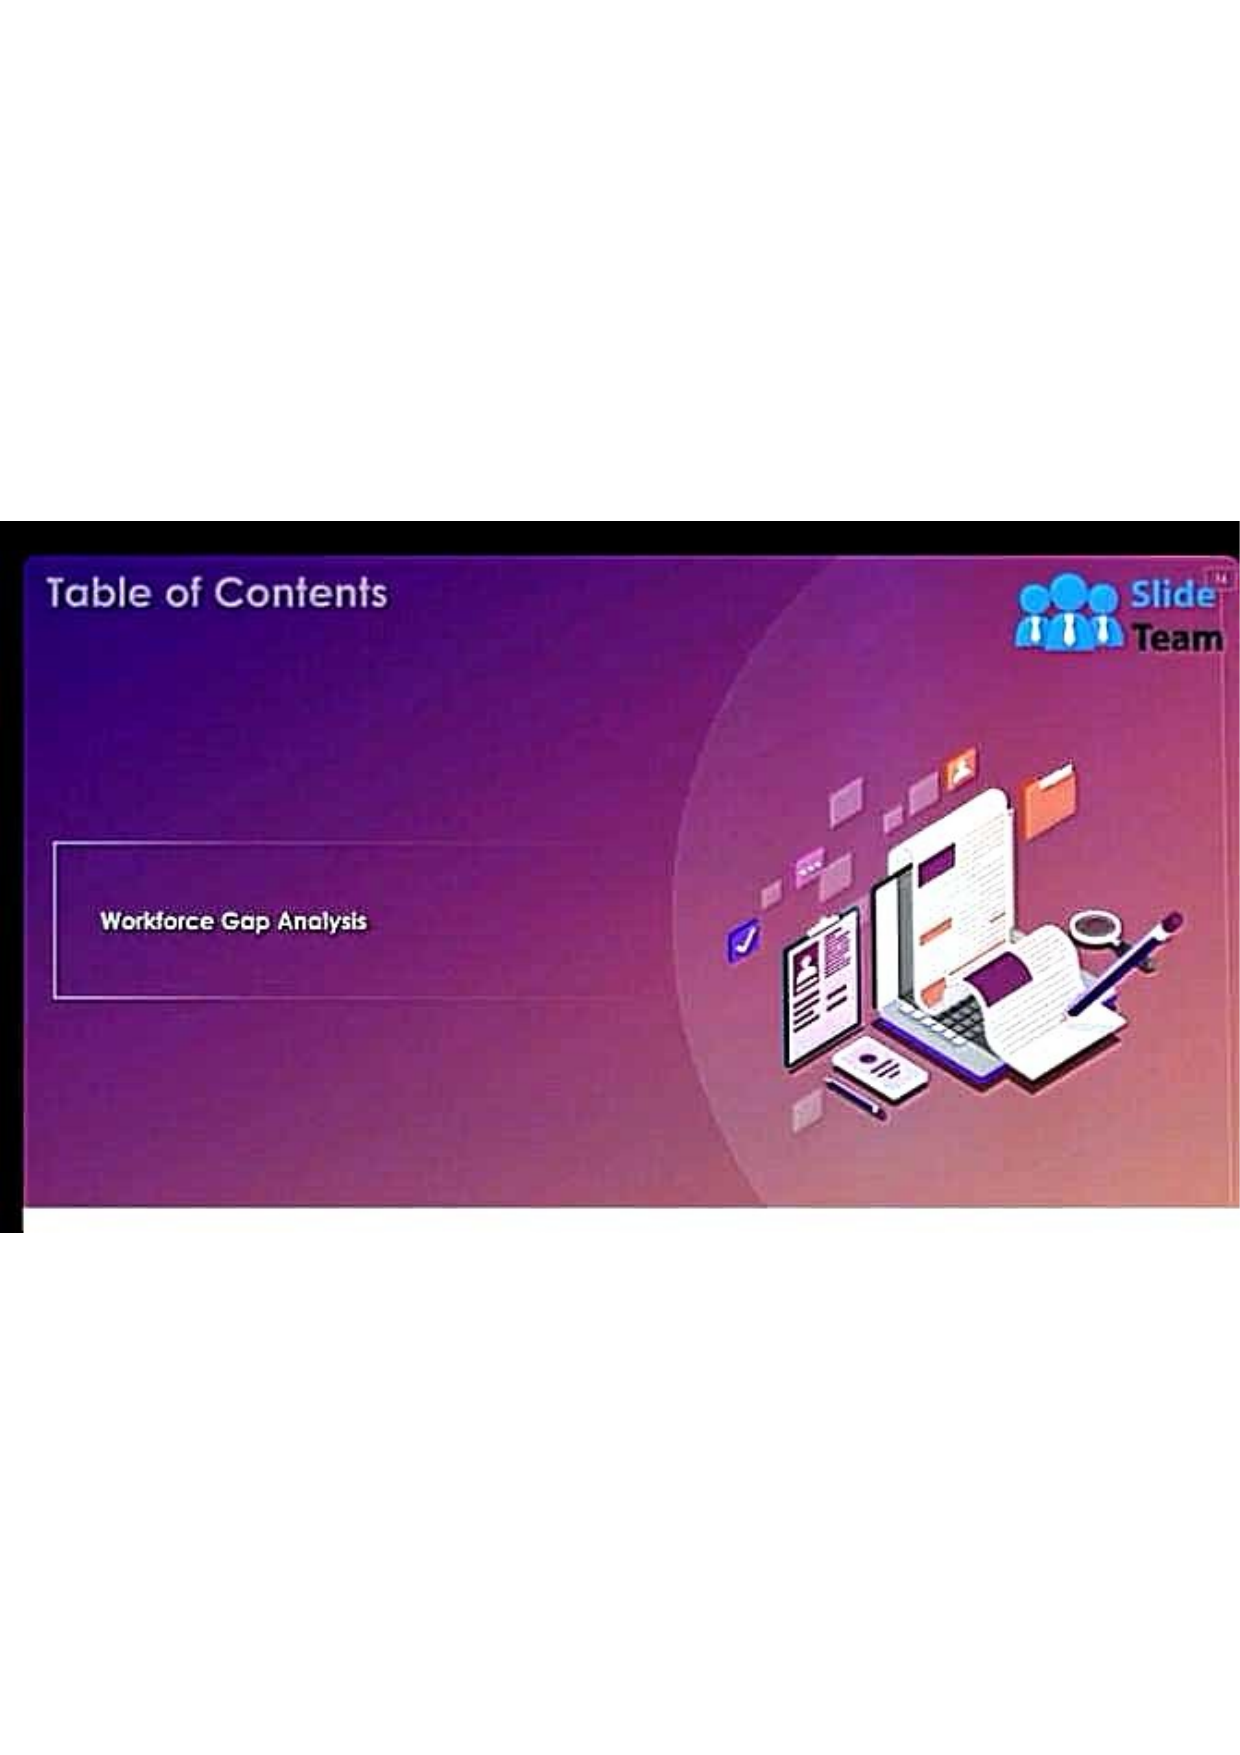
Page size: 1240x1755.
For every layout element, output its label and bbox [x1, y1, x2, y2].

picture [0, 521, 1240, 1233]
